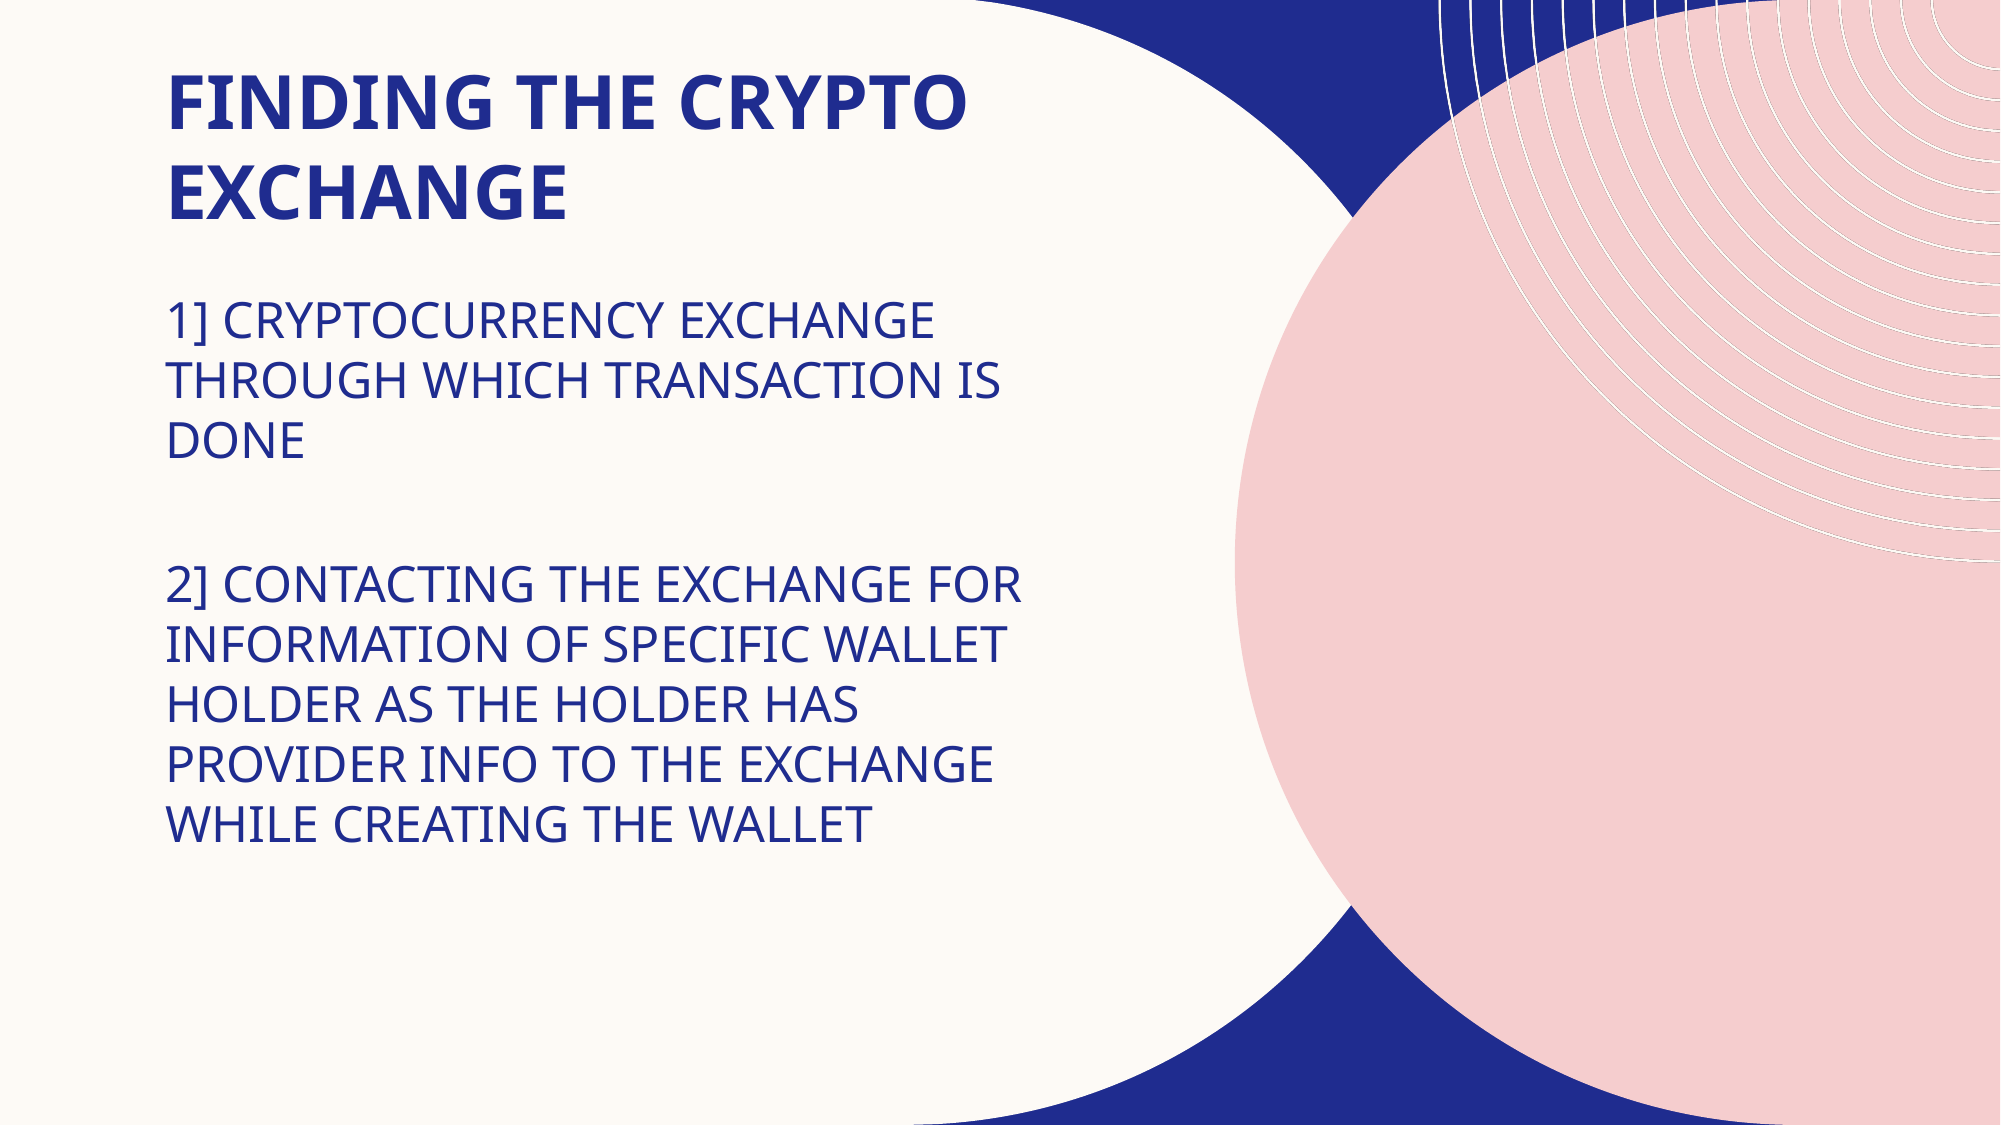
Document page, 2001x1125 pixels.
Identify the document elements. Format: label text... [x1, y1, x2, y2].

subtitle 1] CRYPTOCURRENCY EXCHANGE THROUGH WHICH TRANSACTION IS DONE 2] CONTACTING THE EXCHANGE FOR INFORMATION OF SPECIFIC WALLET HOLDER AS THE HOLDER HAS PROVIDER INFO TO THE EXCHANGE WHILE CREATING THE WALLET [150, 288, 1088, 993]
picture [1438, 0, 2001, 563]
title FINDING THE crypto EXCHANGE [150, 46, 1088, 235]
